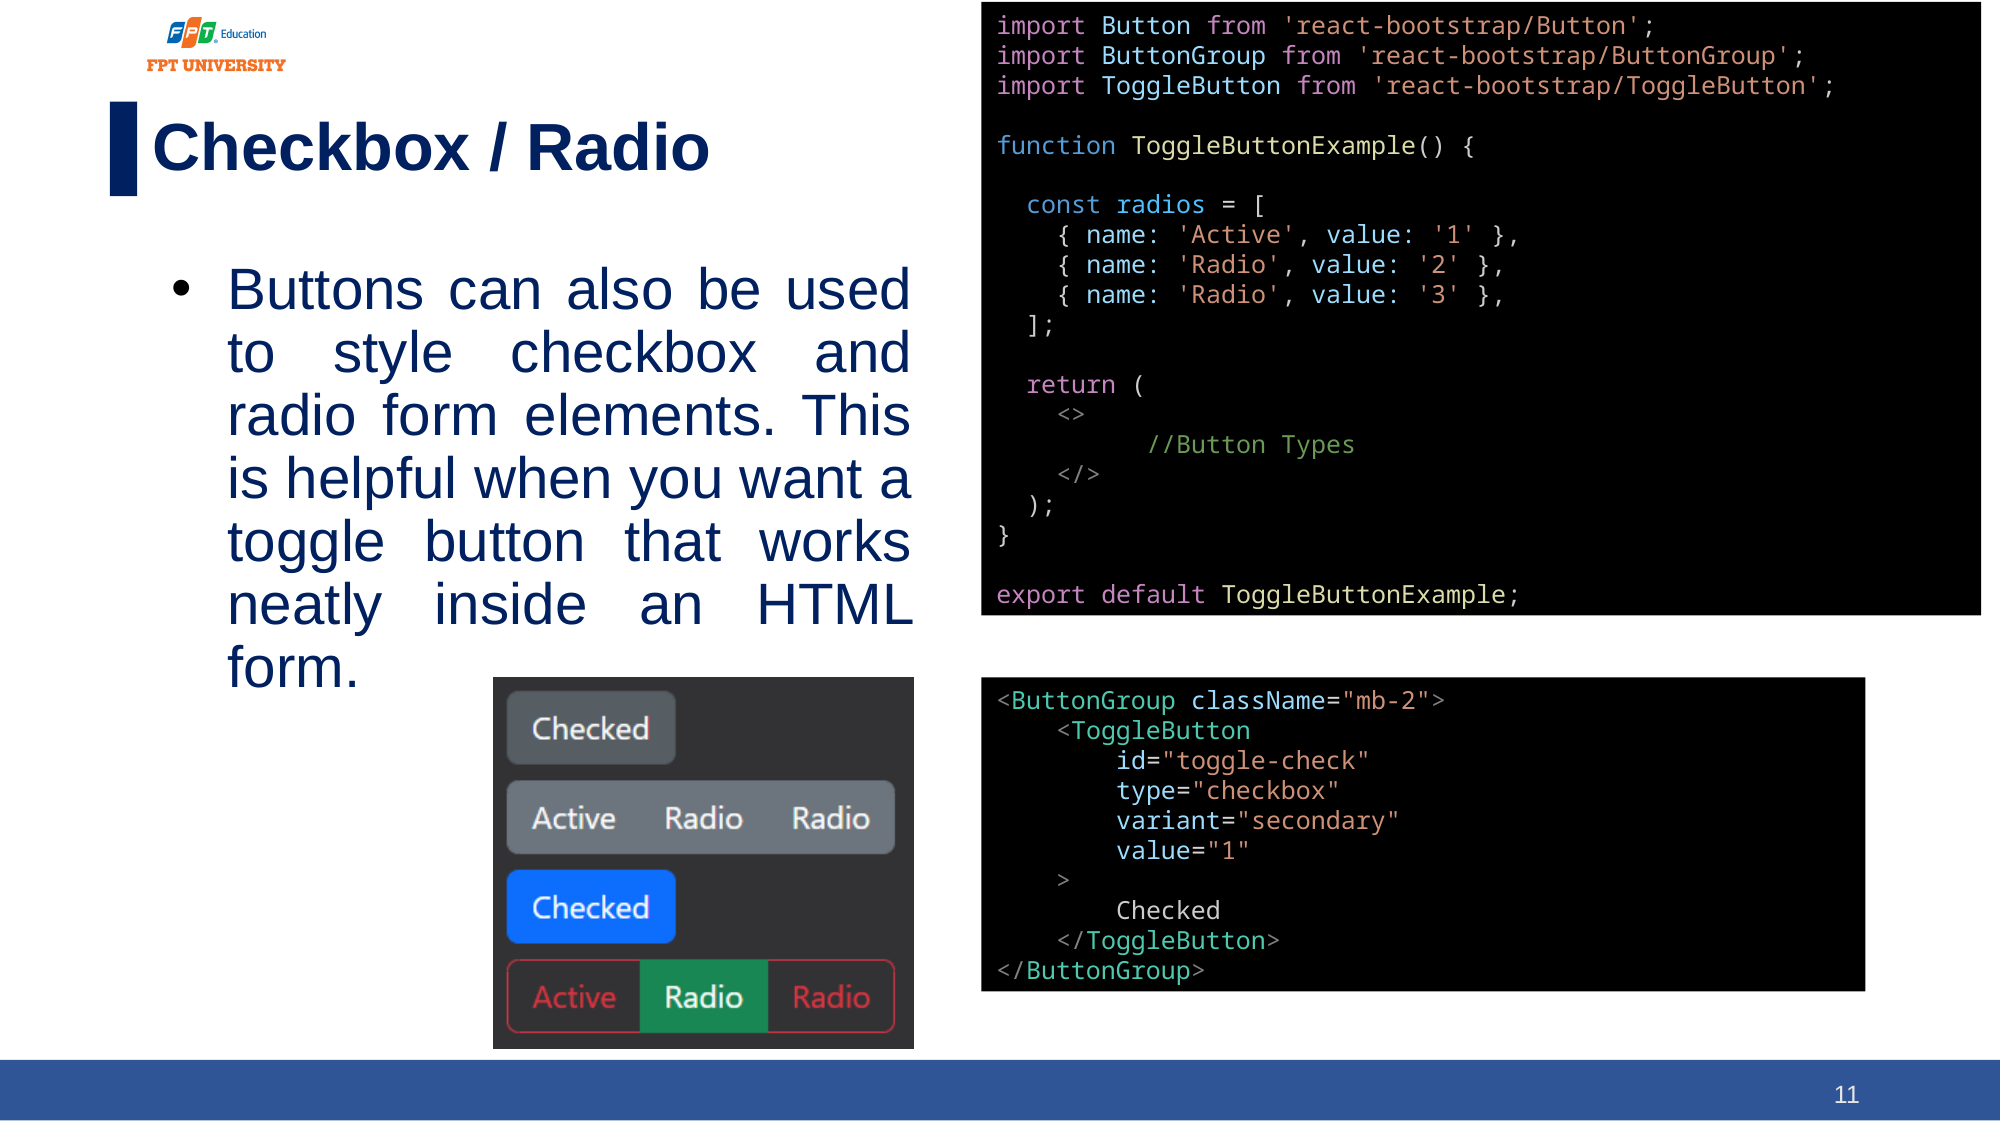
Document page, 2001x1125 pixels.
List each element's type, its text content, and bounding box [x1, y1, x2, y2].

picture [137, 1, 291, 86]
slide_number 11 [1424, 1063, 1875, 1123]
title Checkbox / Radio [137, 101, 981, 197]
picture [492, 677, 914, 1049]
list Buttons can also be used to style checkbox and radio form elements. This is helpful when you want a toggle button that works neatly inside an HTML form. [137, 251, 928, 966]
text_box import Button from 'react-bootstrap/Button'; import ButtonGroup from 'react-bootstrap/ButtonGroup'; import ToggleButton from 'react-bootstrap/ToggleButton'; function ToggleButtonExample() { const radios = [ { name: 'Active', value: '1' }, { name: 'Radio', value: '2' }, { name: 'Radio', value: '3' }, ]; return ( <> //Button Types </> ); } export default ToggleButtonExample; [981, 1, 1982, 616]
text_box <ButtonGroup className="mb-2"> <ToggleButton id="toggle-check" type="checkbox" variant="secondary" value="1" > Checked </ToggleButton> </ButtonGroup> [981, 677, 1866, 992]
